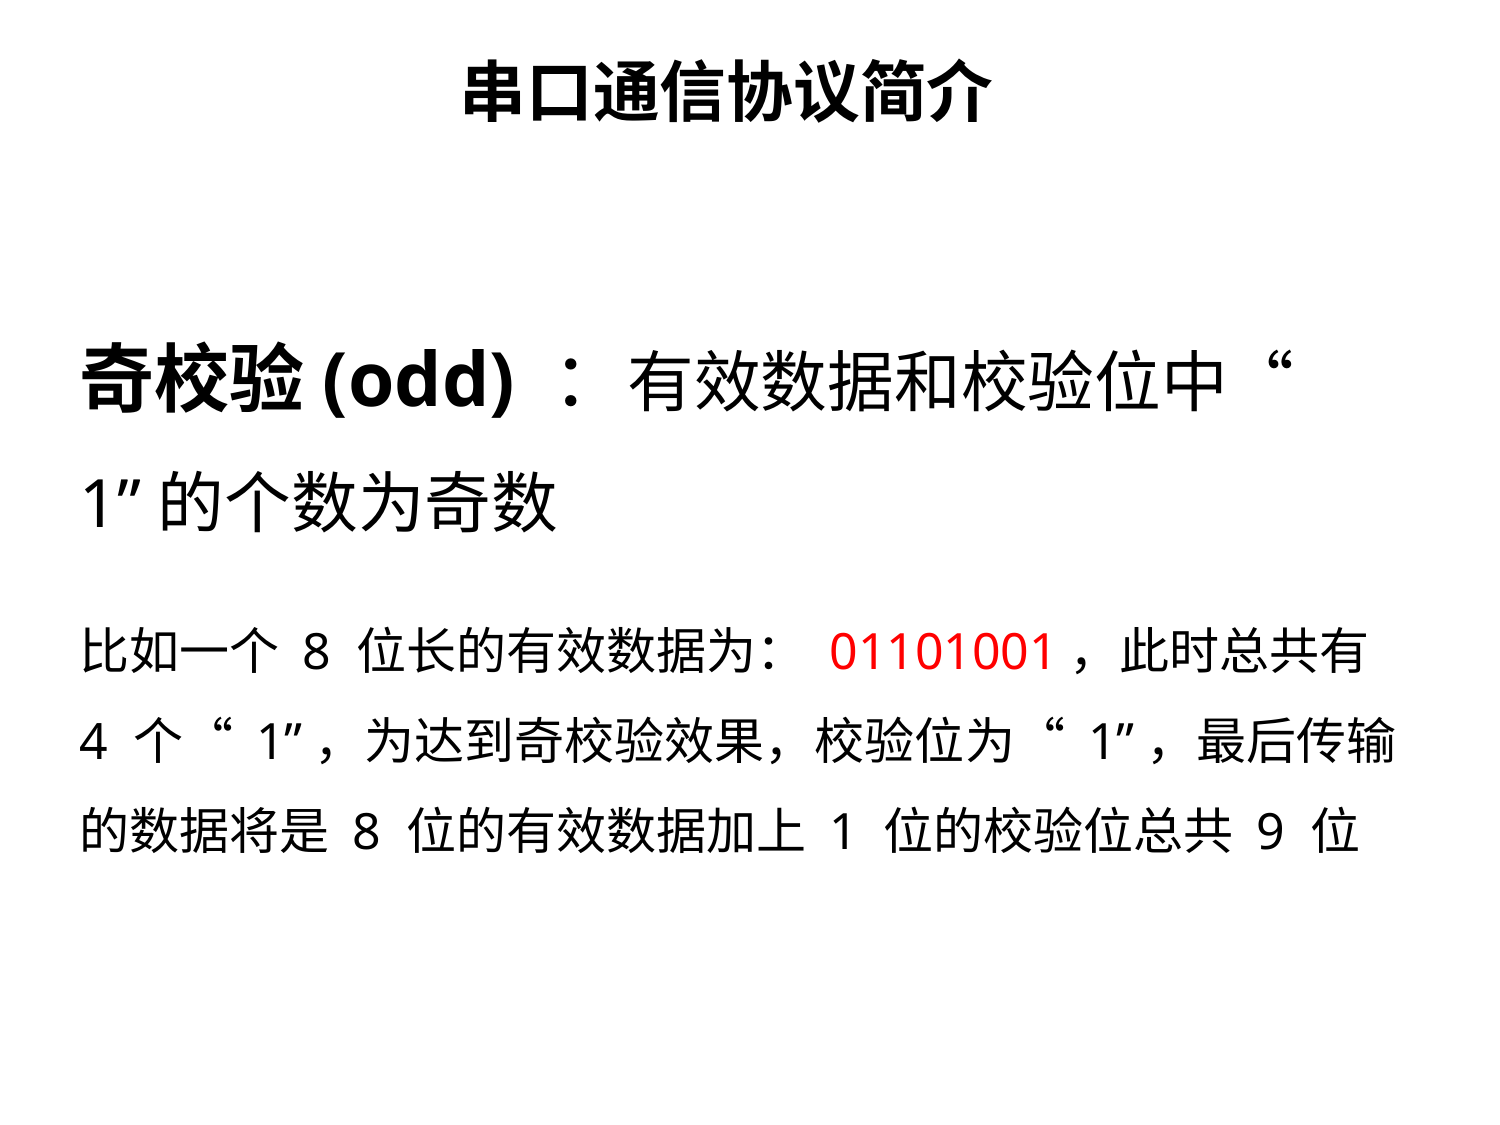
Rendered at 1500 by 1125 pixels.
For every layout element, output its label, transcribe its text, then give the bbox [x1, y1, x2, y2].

text_box 比如一个 8 位长的有效数据为： 01101001，此时总共有 4 个“ 1”，为达到奇校验效果，校验位为“ 1”，最后传输的数据将是 8 位的有效数据加上 1 位的校验位总共 9 位 [64, 581, 1424, 867]
text_box 串口通信协议简介 [254, 42, 1200, 138]
text_box 奇校验(odd) ：有效数据和校验位中“ 1”的个数为奇数 [64, 278, 1471, 549]
